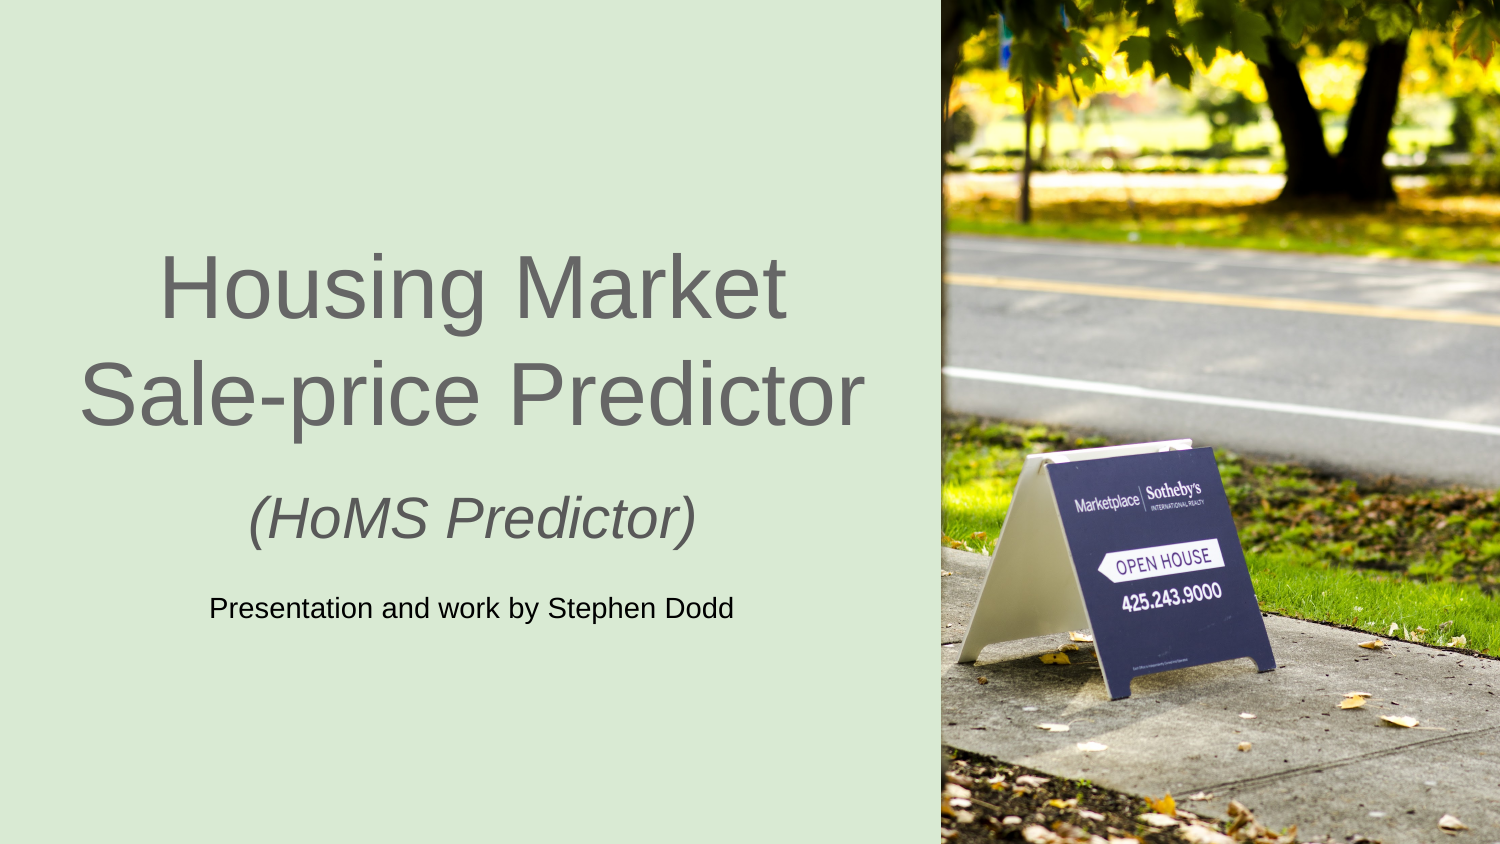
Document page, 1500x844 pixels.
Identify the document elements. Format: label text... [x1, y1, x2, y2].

text_box Presentation and work by Stephen Dodd [194, 574, 753, 640]
title Housing Market Sale-price Predictor [51, 122, 897, 459]
picture [940, 0, 1500, 844]
subtitle (HoMS Predictor) [51, 464, 897, 595]
